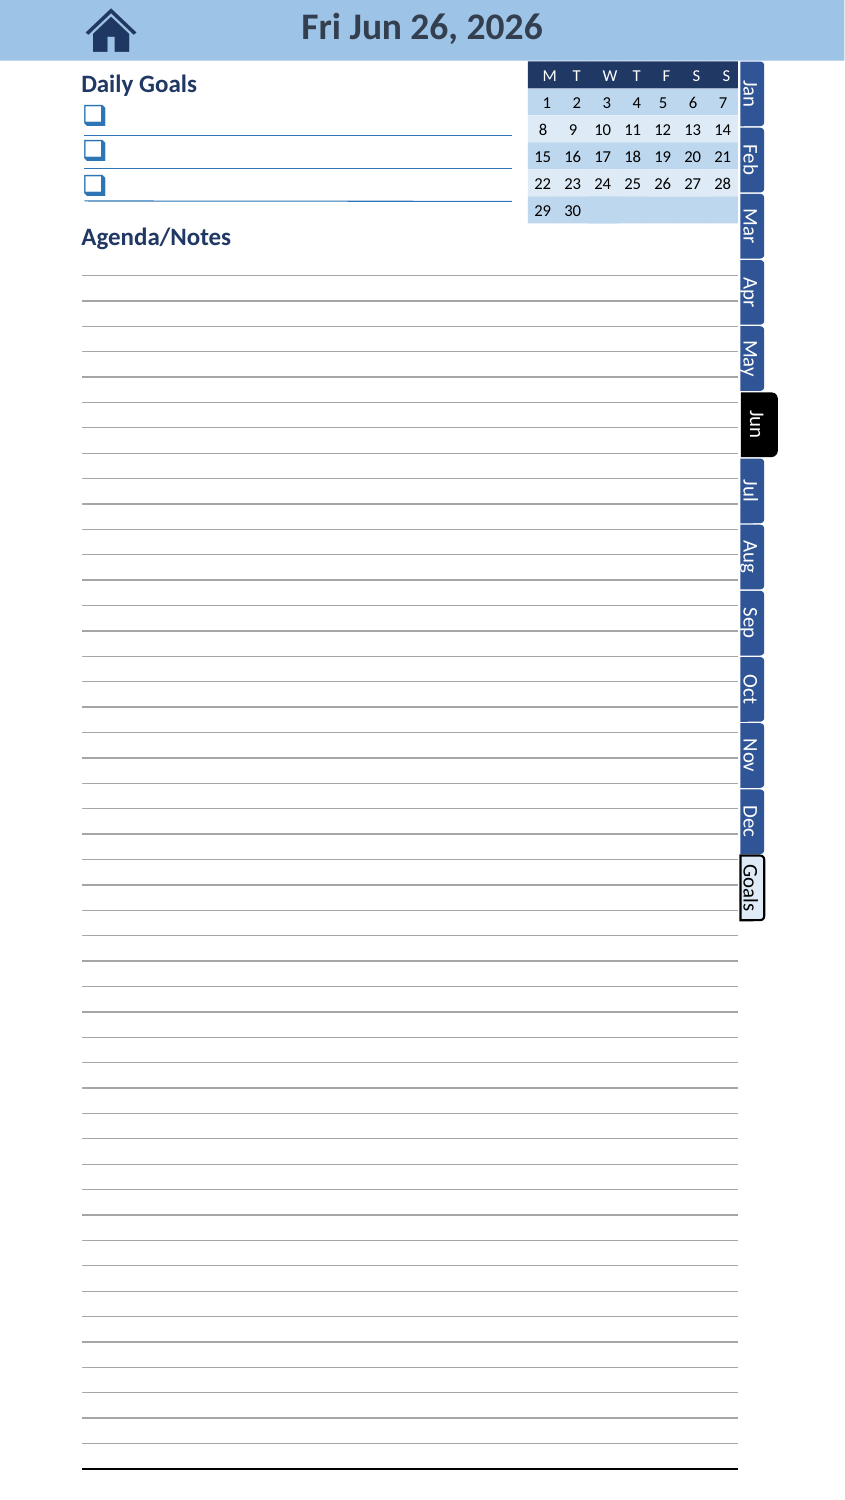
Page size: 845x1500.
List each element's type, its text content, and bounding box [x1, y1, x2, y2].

picture [82, 1, 140, 59]
list Fri Jun 26, 2026 [190, 0, 655, 61]
